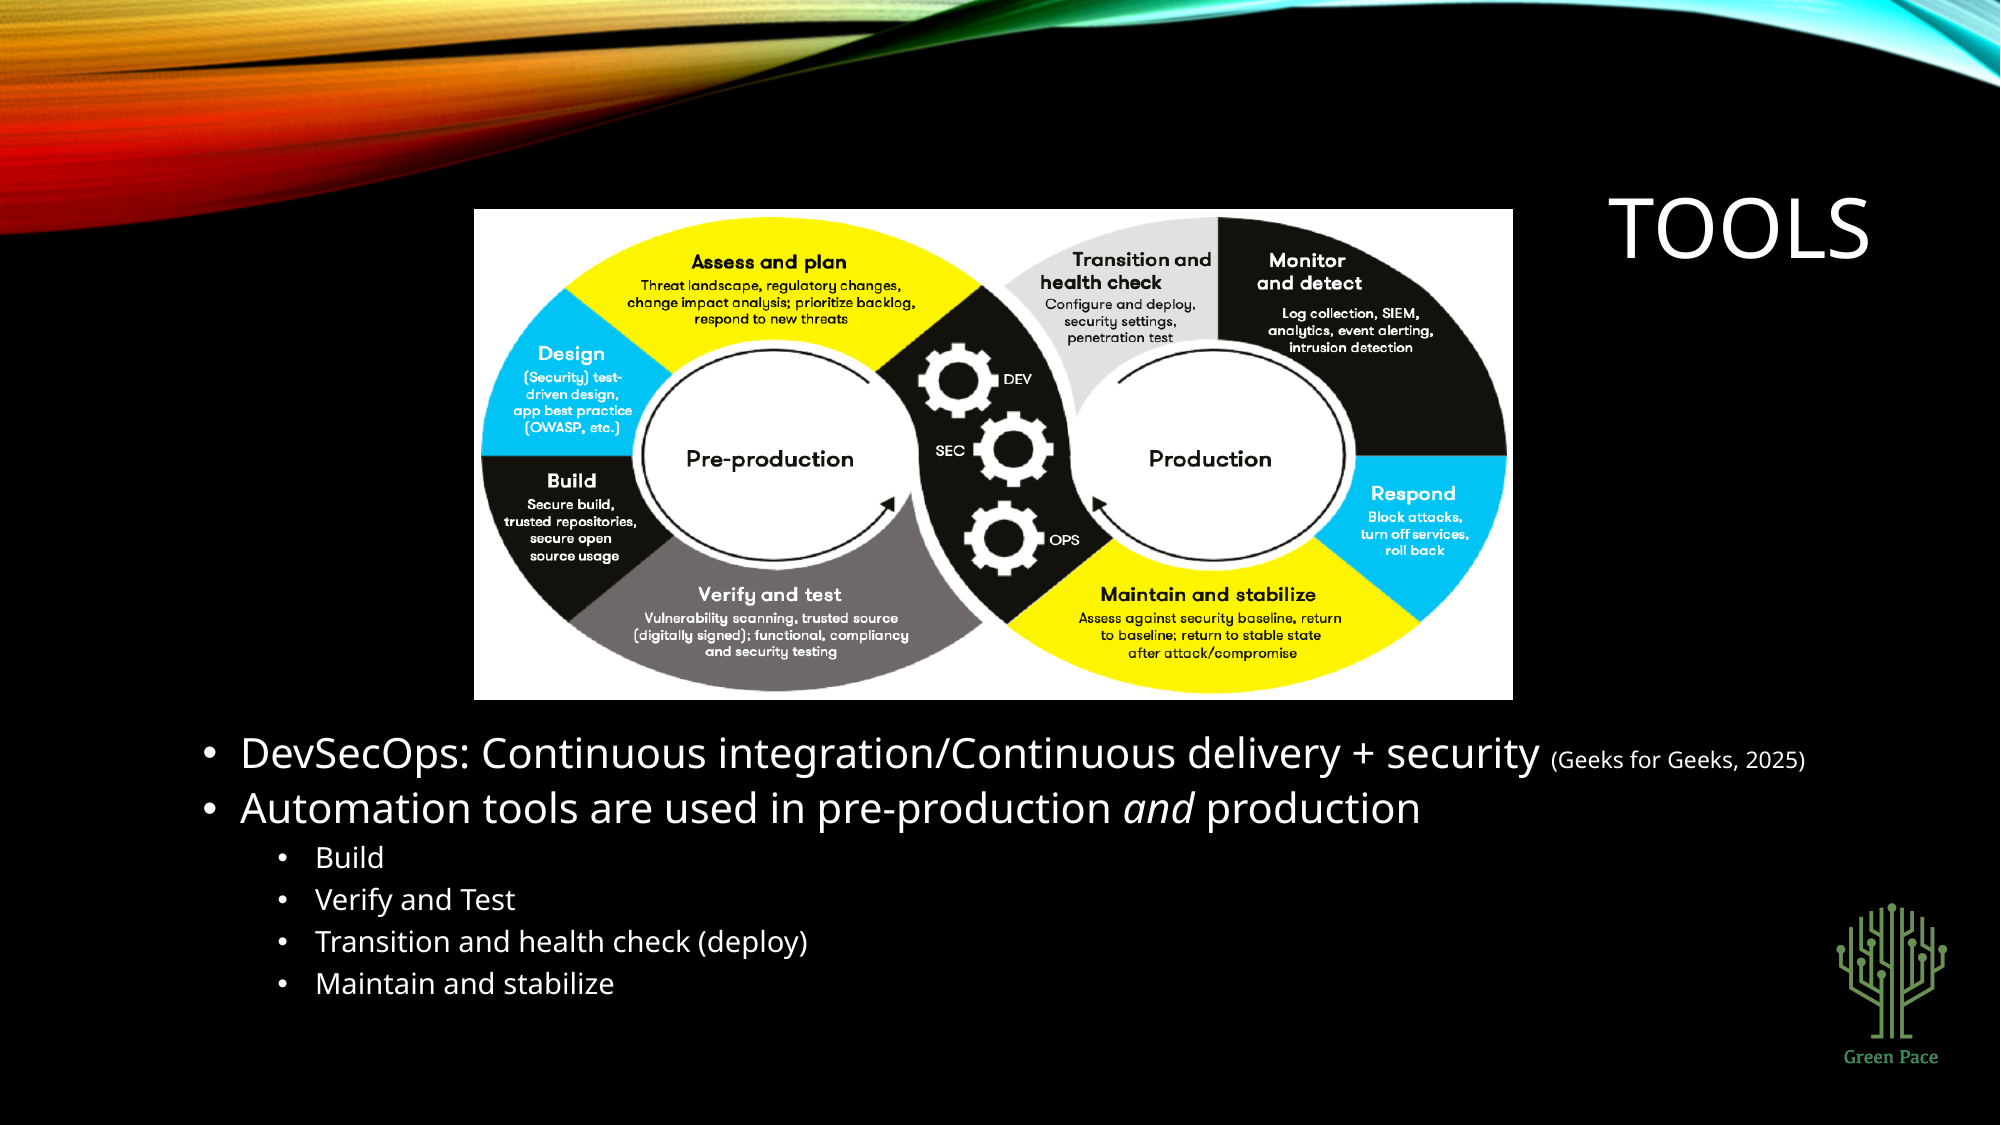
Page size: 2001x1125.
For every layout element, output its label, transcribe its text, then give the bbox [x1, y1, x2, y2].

picture [0, 0, 2000, 700]
picture [1817, 892, 1964, 1082]
title TOOLS [474, 125, 1888, 338]
list DevSecOps: Continuous integration/Continuous delivery + security (Geeks for Geeks, 2025) Automation tools are used in pre-production and production Build Verify and Test Transition and health check (deploy) Maintain and stabilize [112, 724, 1888, 1021]
